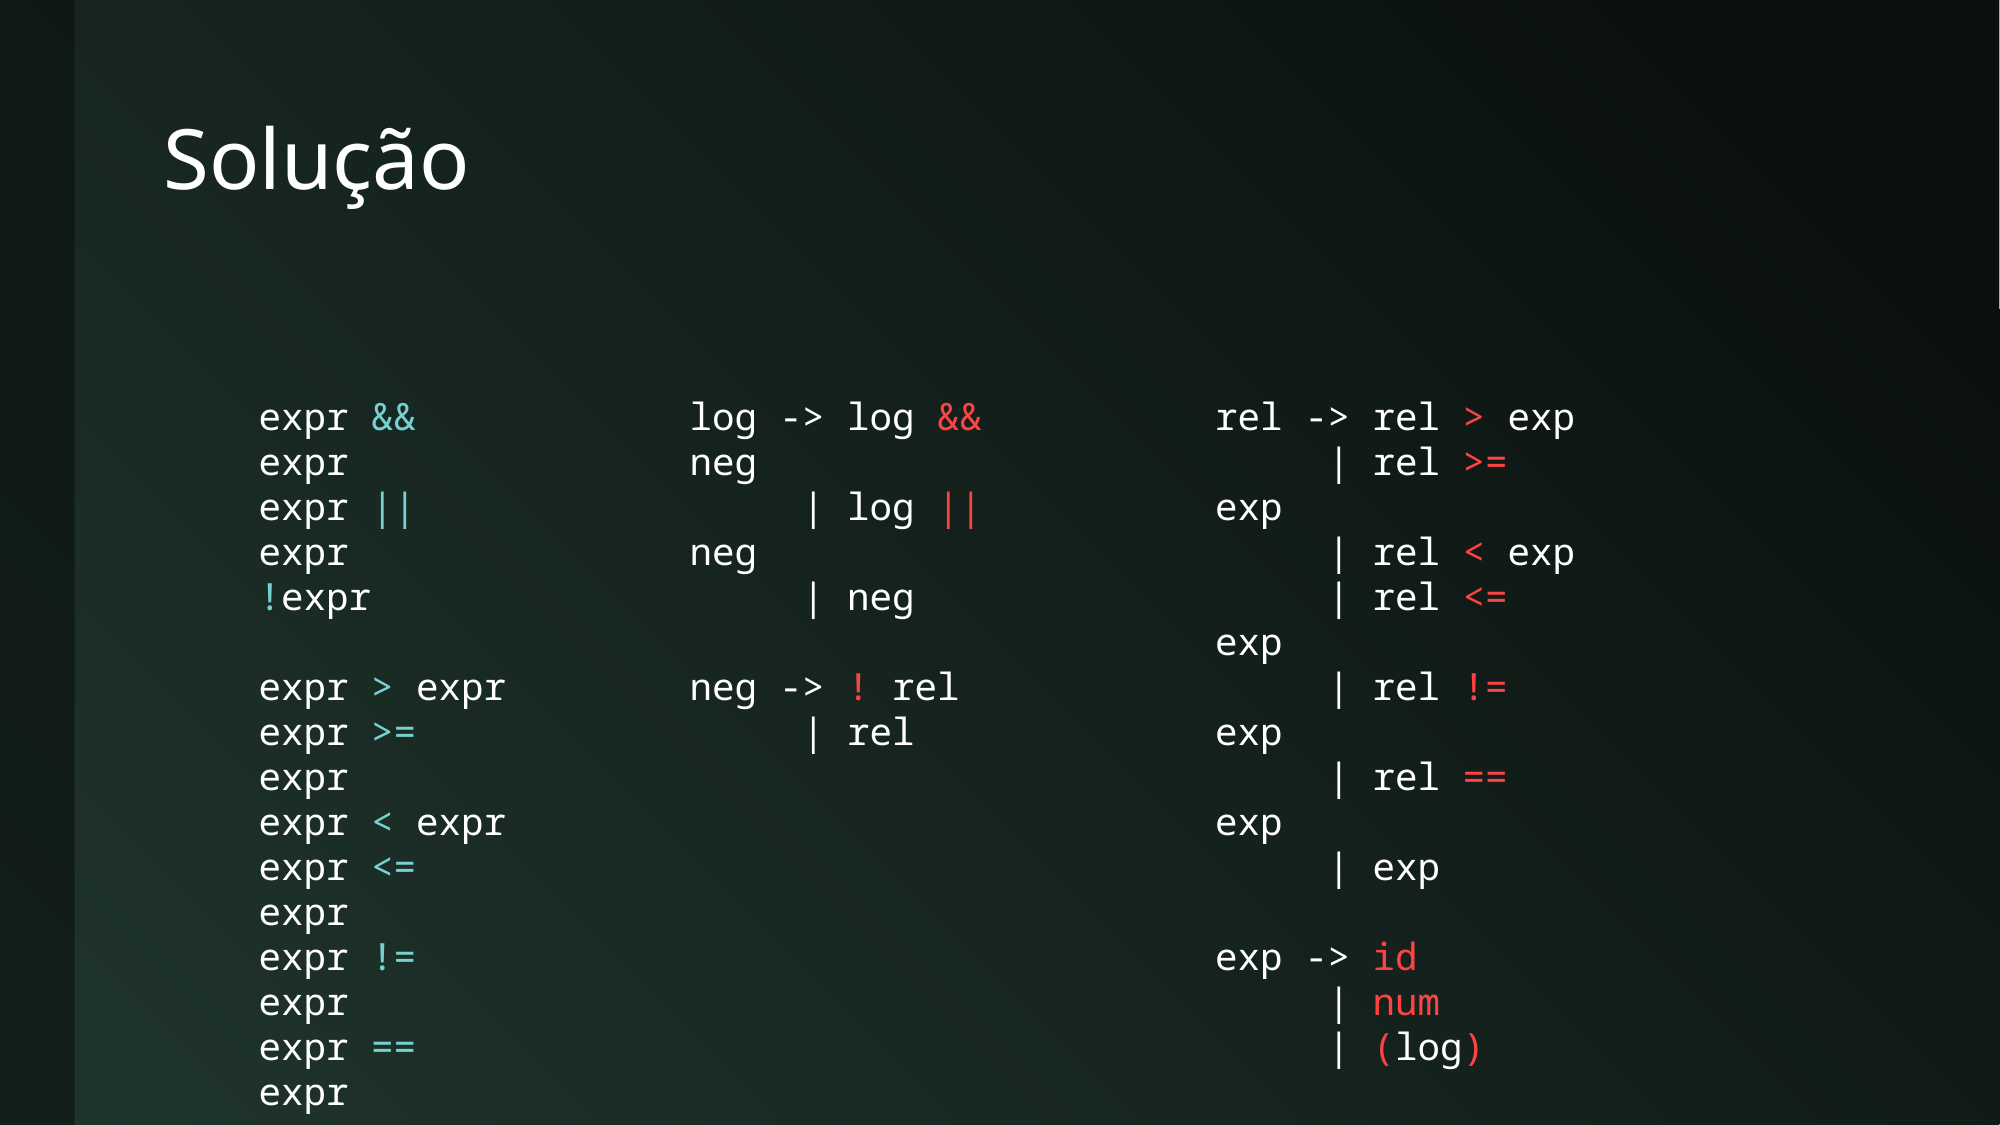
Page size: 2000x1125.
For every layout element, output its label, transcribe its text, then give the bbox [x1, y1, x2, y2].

text_box log -> log && neg | log || neg | neg neg -> ! rel | rel [674, 385, 1065, 760]
text_box expr && expr expr || expr !expr expr > expr expr >= expr expr < expr expr <= expr expr != expr expr == expr [243, 385, 539, 1120]
title Solução [149, 62, 1898, 263]
text_box rel -> rel > exp | rel >= exp | rel < exp | rel <= exp | rel != exp | rel == exp | exp exp -> id | num | (log) [1200, 385, 1591, 1075]
